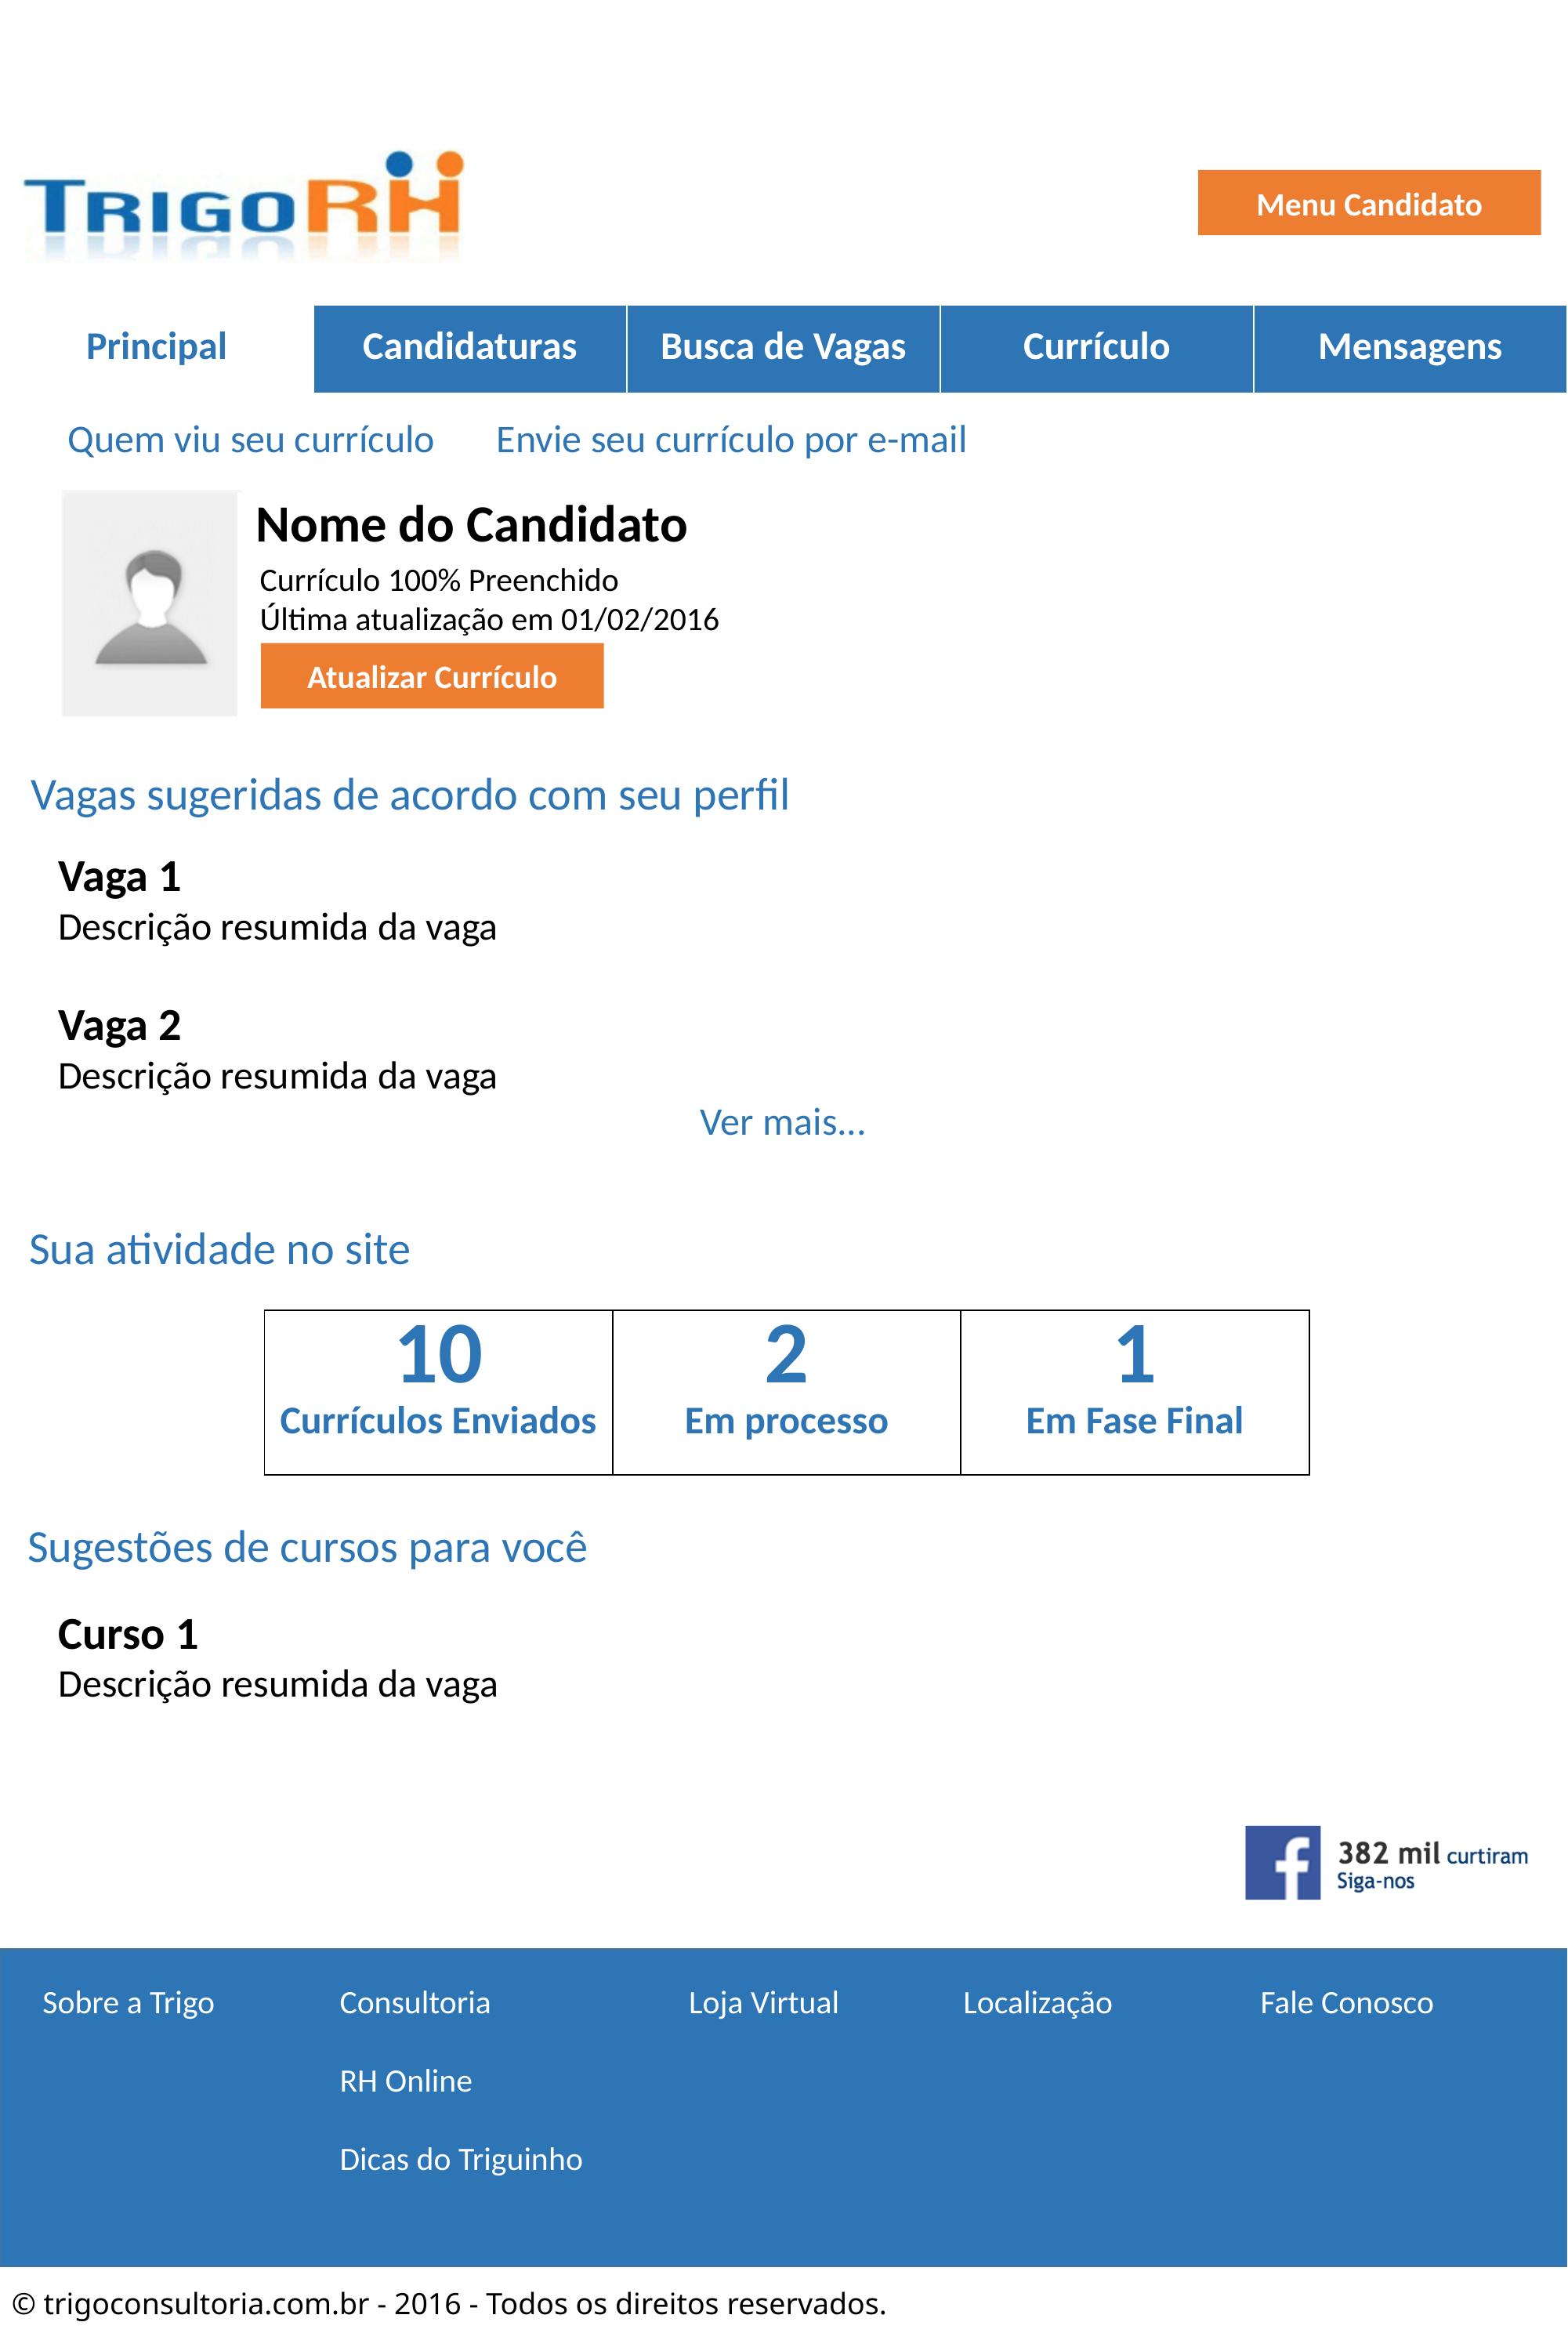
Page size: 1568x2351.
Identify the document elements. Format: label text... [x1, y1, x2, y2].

text_box Localização [951, 1975, 1124, 2026]
text_box Sua atividade no site [17, 1213, 423, 1280]
text_box Loja Virtual [677, 1975, 852, 2026]
table_header Mensagens [1255, 306, 1566, 393]
text_box Atualizar Currículo [260, 643, 605, 709]
picture [1236, 1811, 1541, 1914]
text_box Quem viu seu currículo Envie seu currículo por e-mail [3, 408, 1567, 467]
table_header 2 Em processo [614, 1311, 960, 1474]
table_header Principal [1, 306, 313, 393]
text_box Sobre a Trigo [31, 1975, 227, 2026]
text_box Sugestões de cursos para você [16, 1510, 600, 1578]
table_header 10 Currículos Enviados [265, 1311, 612, 1474]
text_box Vagas sugeridas de acordo com seu perfil [19, 759, 802, 825]
text_box Fale Conosco [1248, 1975, 1446, 2026]
table_header Busca de Vagas [628, 306, 940, 393]
text_box Vaga 1 Descrição resumida da vaga Vaga 2 Descrição resumida da vaga [46, 840, 511, 1089]
table_header 1 Em Fase Final [961, 1311, 1309, 1474]
text_box Nome do Candidato [244, 484, 701, 559]
text_box Consultoria RH Online Dicas do Triguinho [328, 1975, 596, 2183]
text_box Curso 1 Descrição resumida da vaga [46, 1597, 511, 1712]
picture [62, 490, 242, 716]
text_box Ver mais... [0, 1089, 1567, 1149]
text_box Menu Candidato [1197, 169, 1542, 236]
text_box © trigoconsultoria.com.br - 2016 - Todos os direitos reservados. [0, 2279, 1101, 2326]
table_header Candidaturas [314, 306, 626, 393]
text_box Currículo 100% Preenchido Última atualização em 01/02/2016 [248, 552, 732, 643]
picture [19, 148, 465, 263]
table_header Currículo [941, 306, 1253, 393]
text_box [0, 1948, 1567, 2267]
